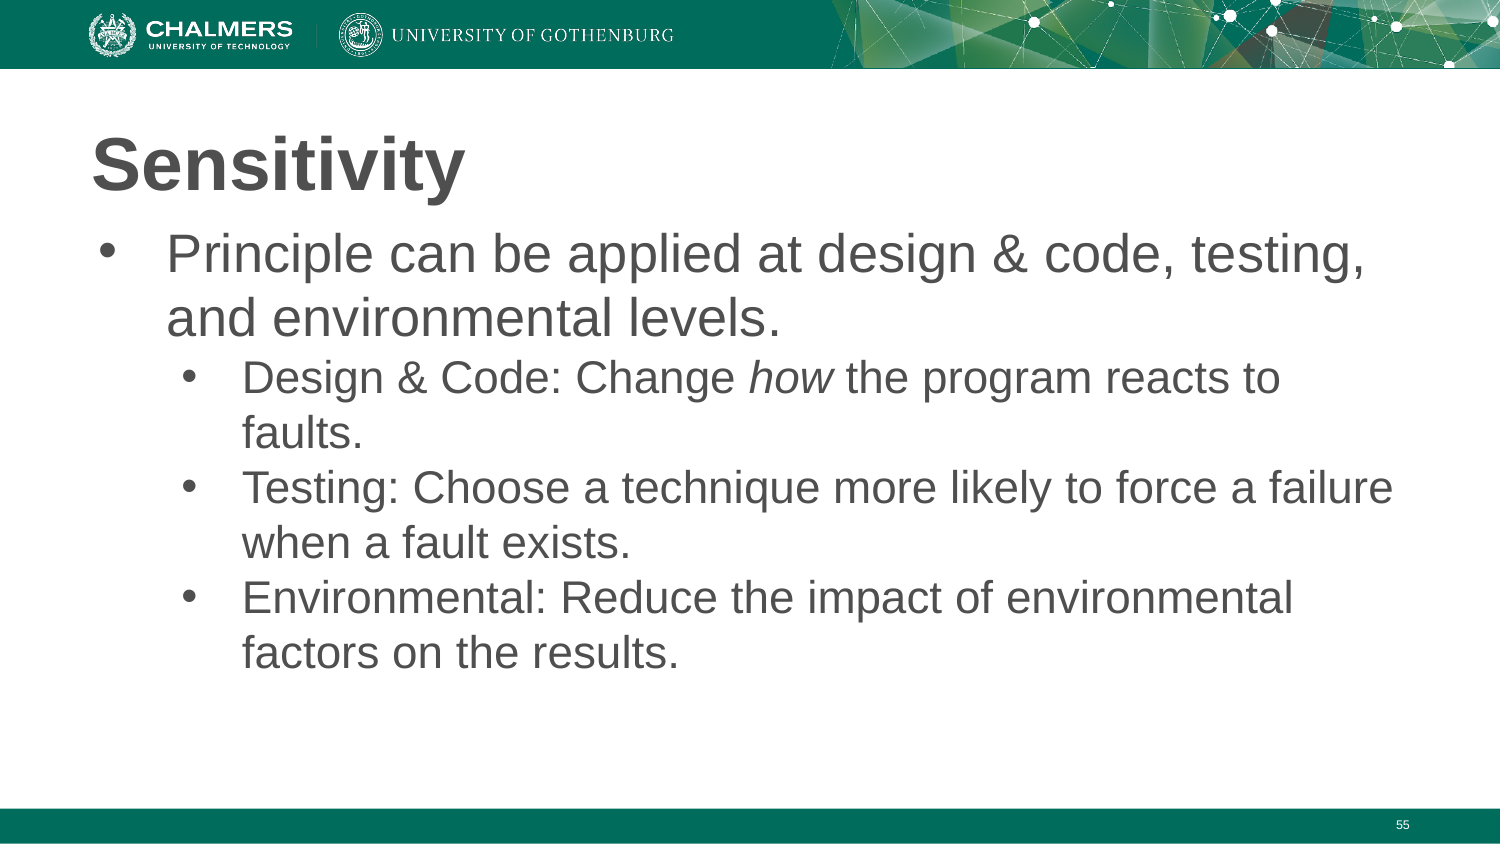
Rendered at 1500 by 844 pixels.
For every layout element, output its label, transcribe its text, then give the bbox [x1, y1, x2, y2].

picture [759, 0, 1500, 68]
title Sensitivity [76, 100, 1425, 210]
slide_number ‹#› [1074, 809, 1425, 844]
picture [64, 0, 696, 85]
list Principle can be applied at design & code, testing, and environmental levels. Design & Code: Change how the program reacts to faults. Testing: Choose a technique more likely to force a failure when a fault exists. Environmental: Reduce the impact of environmental factors on the results. [76, 210, 1425, 782]
